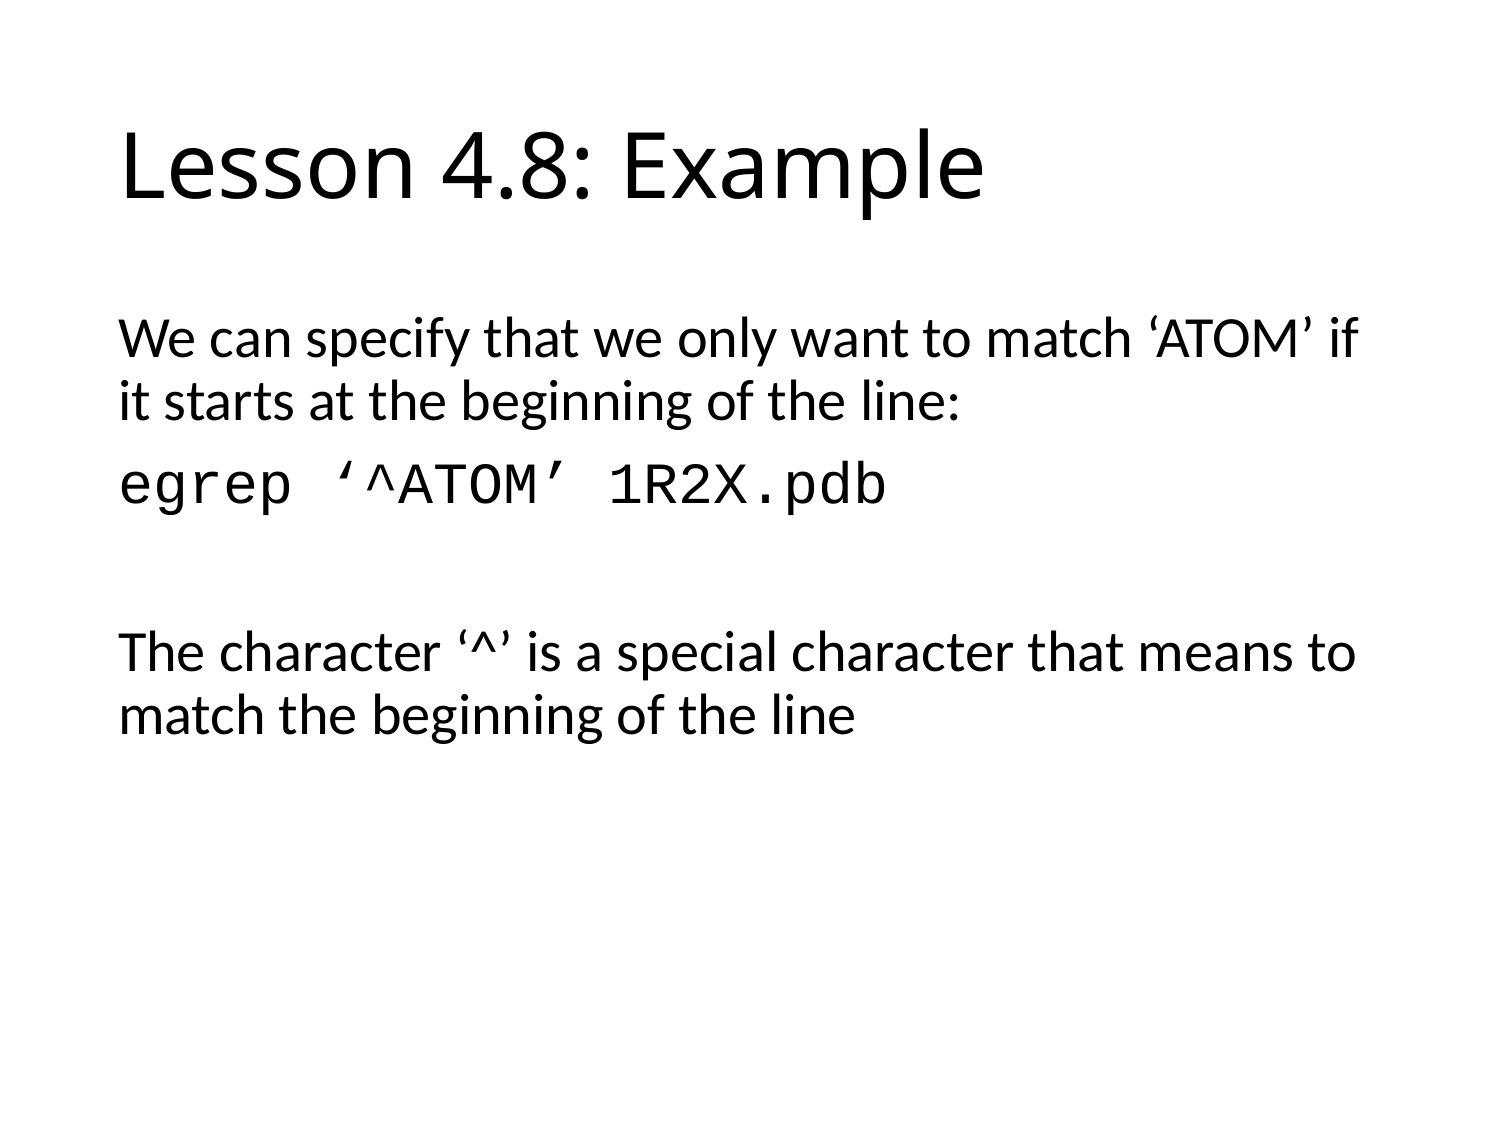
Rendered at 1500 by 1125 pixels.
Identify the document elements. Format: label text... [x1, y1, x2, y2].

title Lesson 4.8: Example [103, 59, 1397, 278]
list We can specify that we only want to match ‘ATOM’ if it starts at the beginning of the line: egrep ‘^ATOM’ 1R2X.pdb The character ‘^’ is a special character that means to match the beginning of the line [103, 299, 1397, 1014]
